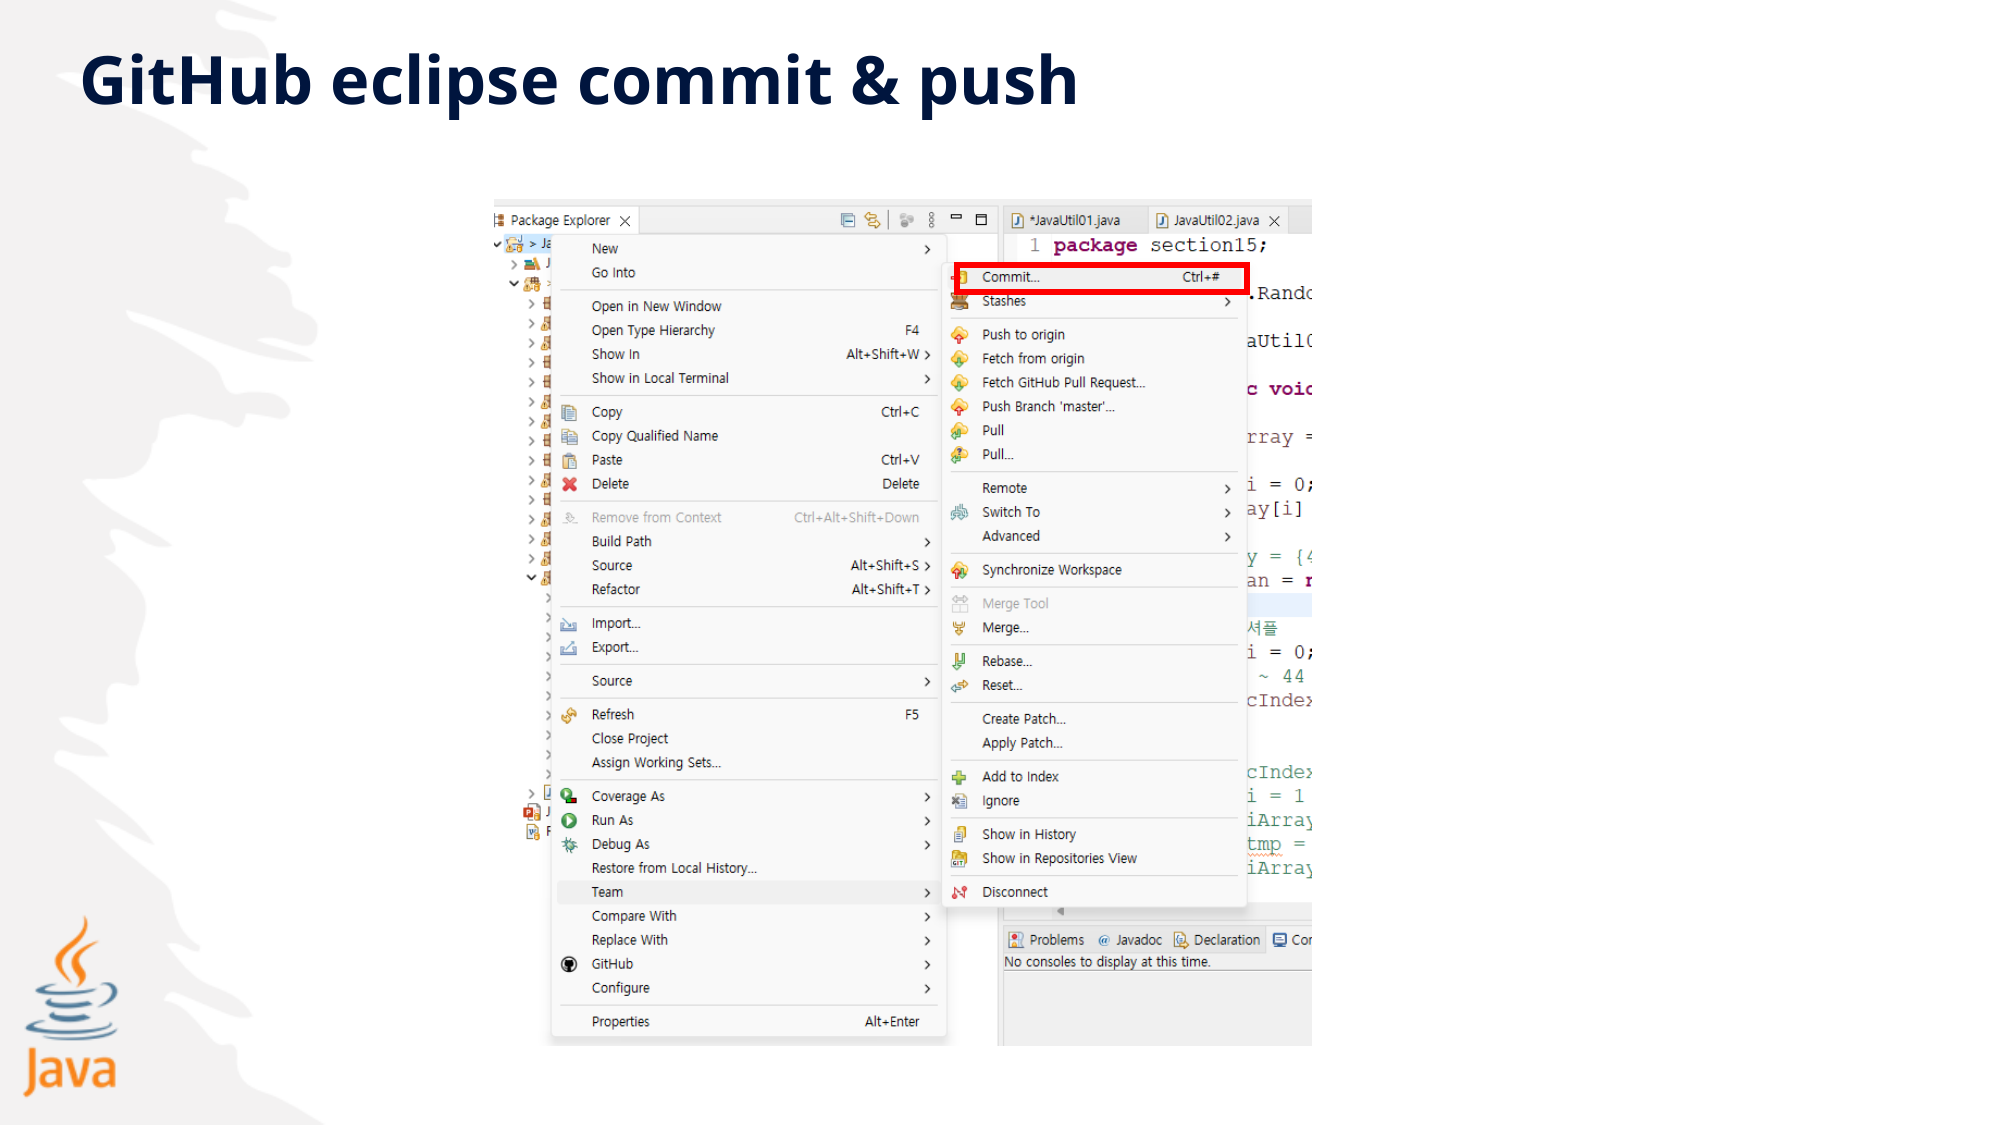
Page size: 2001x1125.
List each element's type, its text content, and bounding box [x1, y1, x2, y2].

text_box GitHub eclipse commit & push [64, 30, 1809, 137]
picture [0, 0, 2001, 1125]
